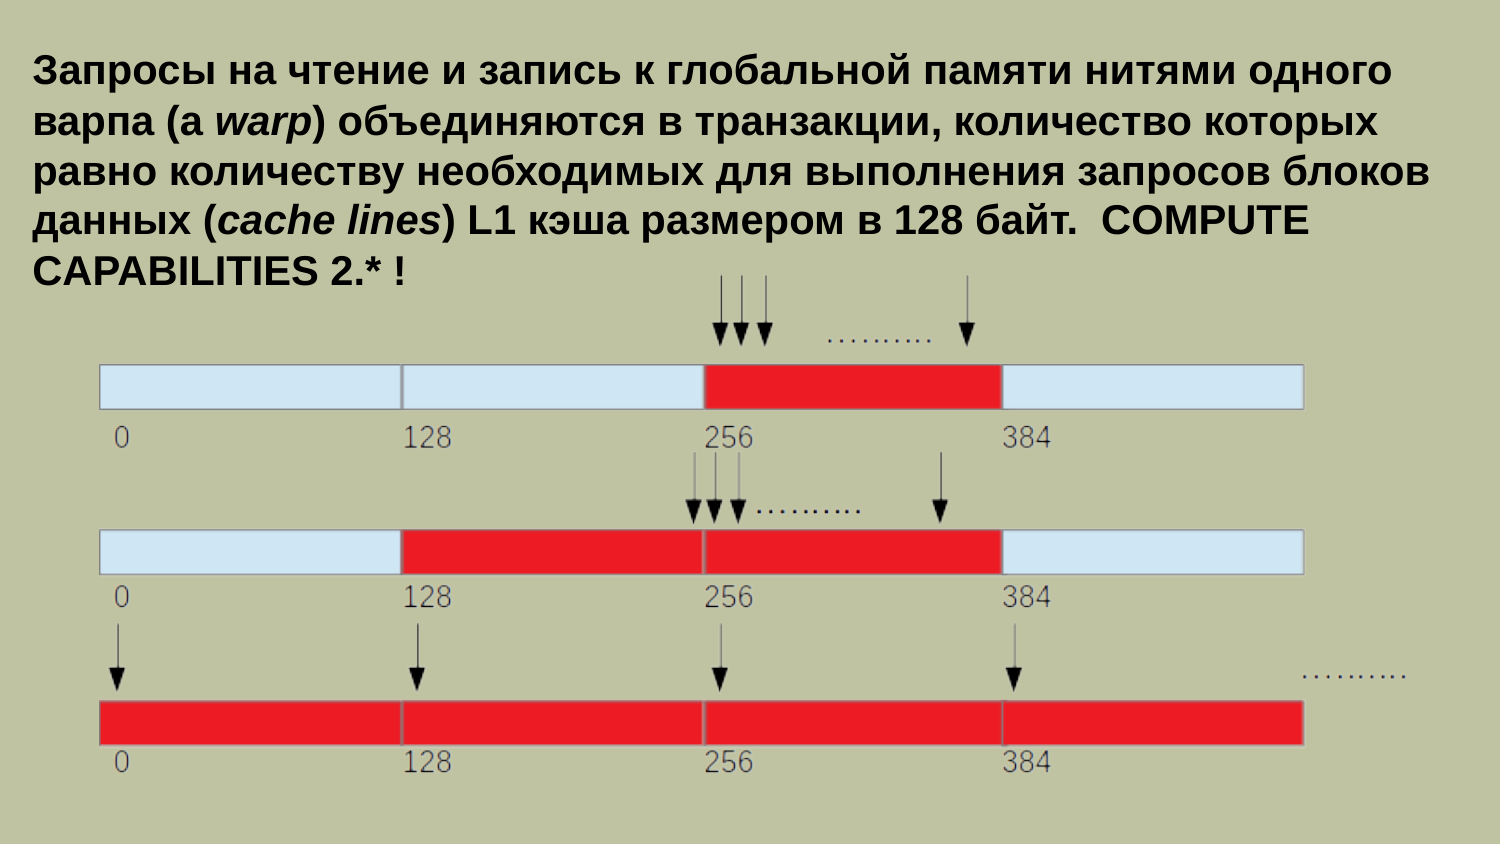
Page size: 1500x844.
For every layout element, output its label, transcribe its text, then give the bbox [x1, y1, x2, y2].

text_box Запросы на чтение и запись к глобальной памяти нитями одного варпа (a warp) объединяются в транзакции, количество которых равно количеству необходимых для выполнения запросов блоков данных (cache lines) L1 кэша размером в 128 байт. COMPUTE CAPABILITIES 2.* ! [17, 28, 1488, 309]
picture [99, 274, 1434, 789]
